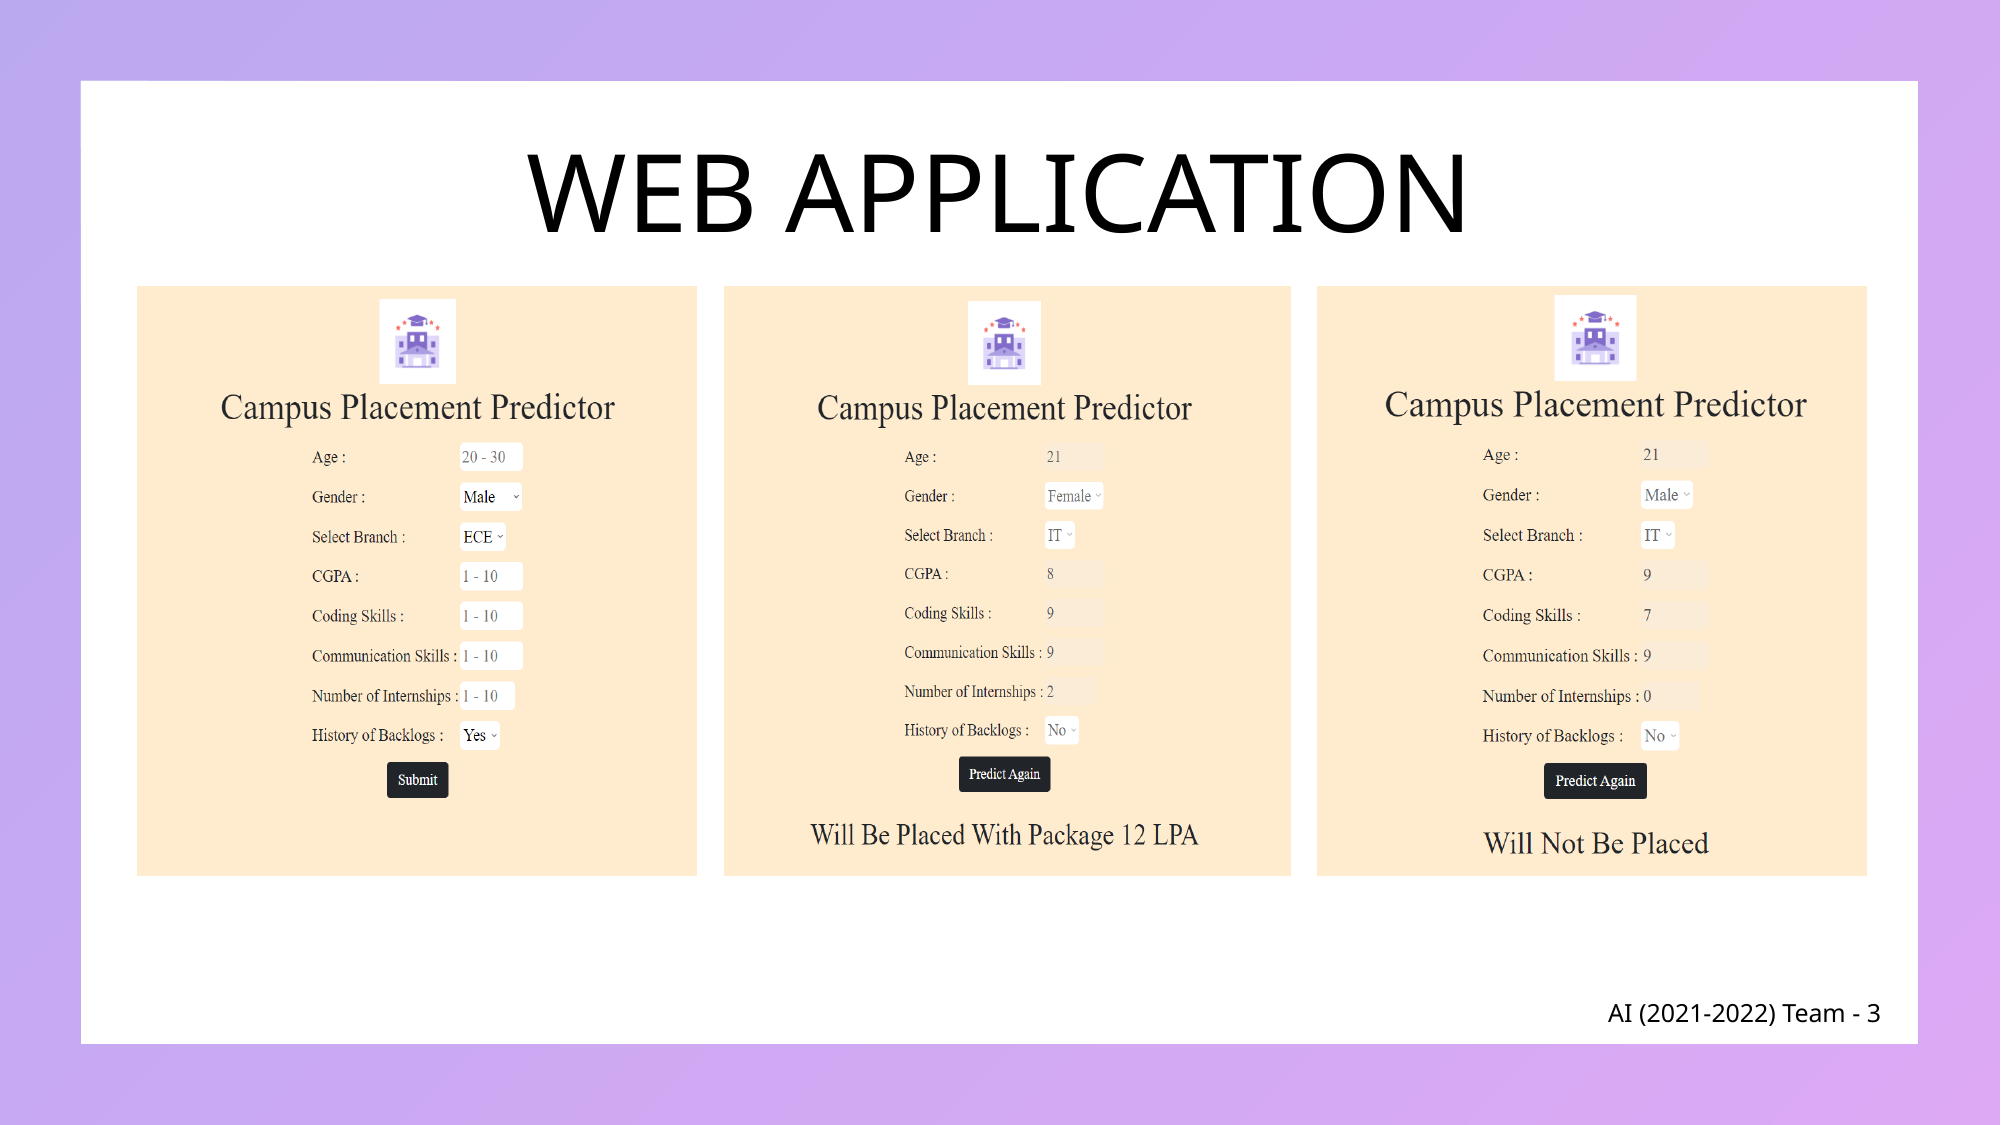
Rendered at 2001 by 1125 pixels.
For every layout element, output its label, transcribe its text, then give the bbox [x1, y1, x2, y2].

picture [724, 286, 1291, 876]
title WEB APPLICATION [137, 88, 1863, 307]
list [137, 286, 697, 876]
text_box AI (2021-2022) Team - 3 [1576, 990, 1914, 1036]
picture [1317, 286, 1867, 876]
